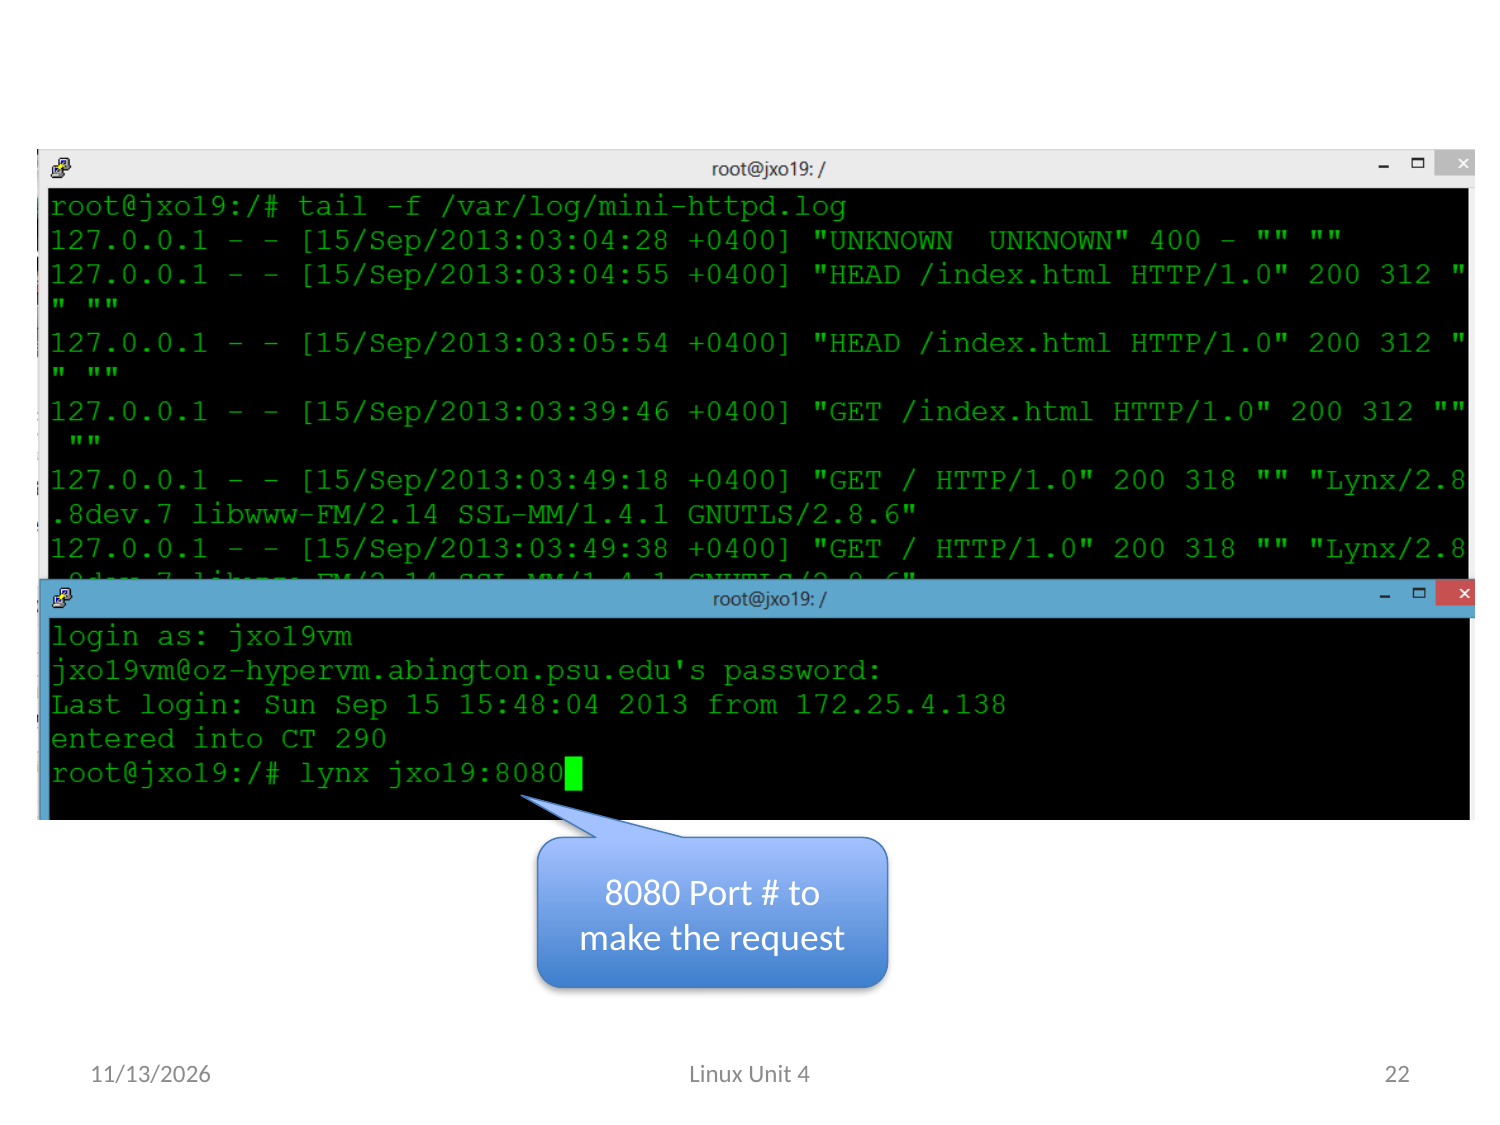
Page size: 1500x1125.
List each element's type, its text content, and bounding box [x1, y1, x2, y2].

footer Linux Unit 4 [512, 1042, 988, 1103]
picture [37, 149, 1476, 820]
slide_number 22 [1074, 1042, 1425, 1103]
text_box 8080 Port # to make the request [536, 829, 889, 989]
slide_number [75, 1042, 425, 1103]
